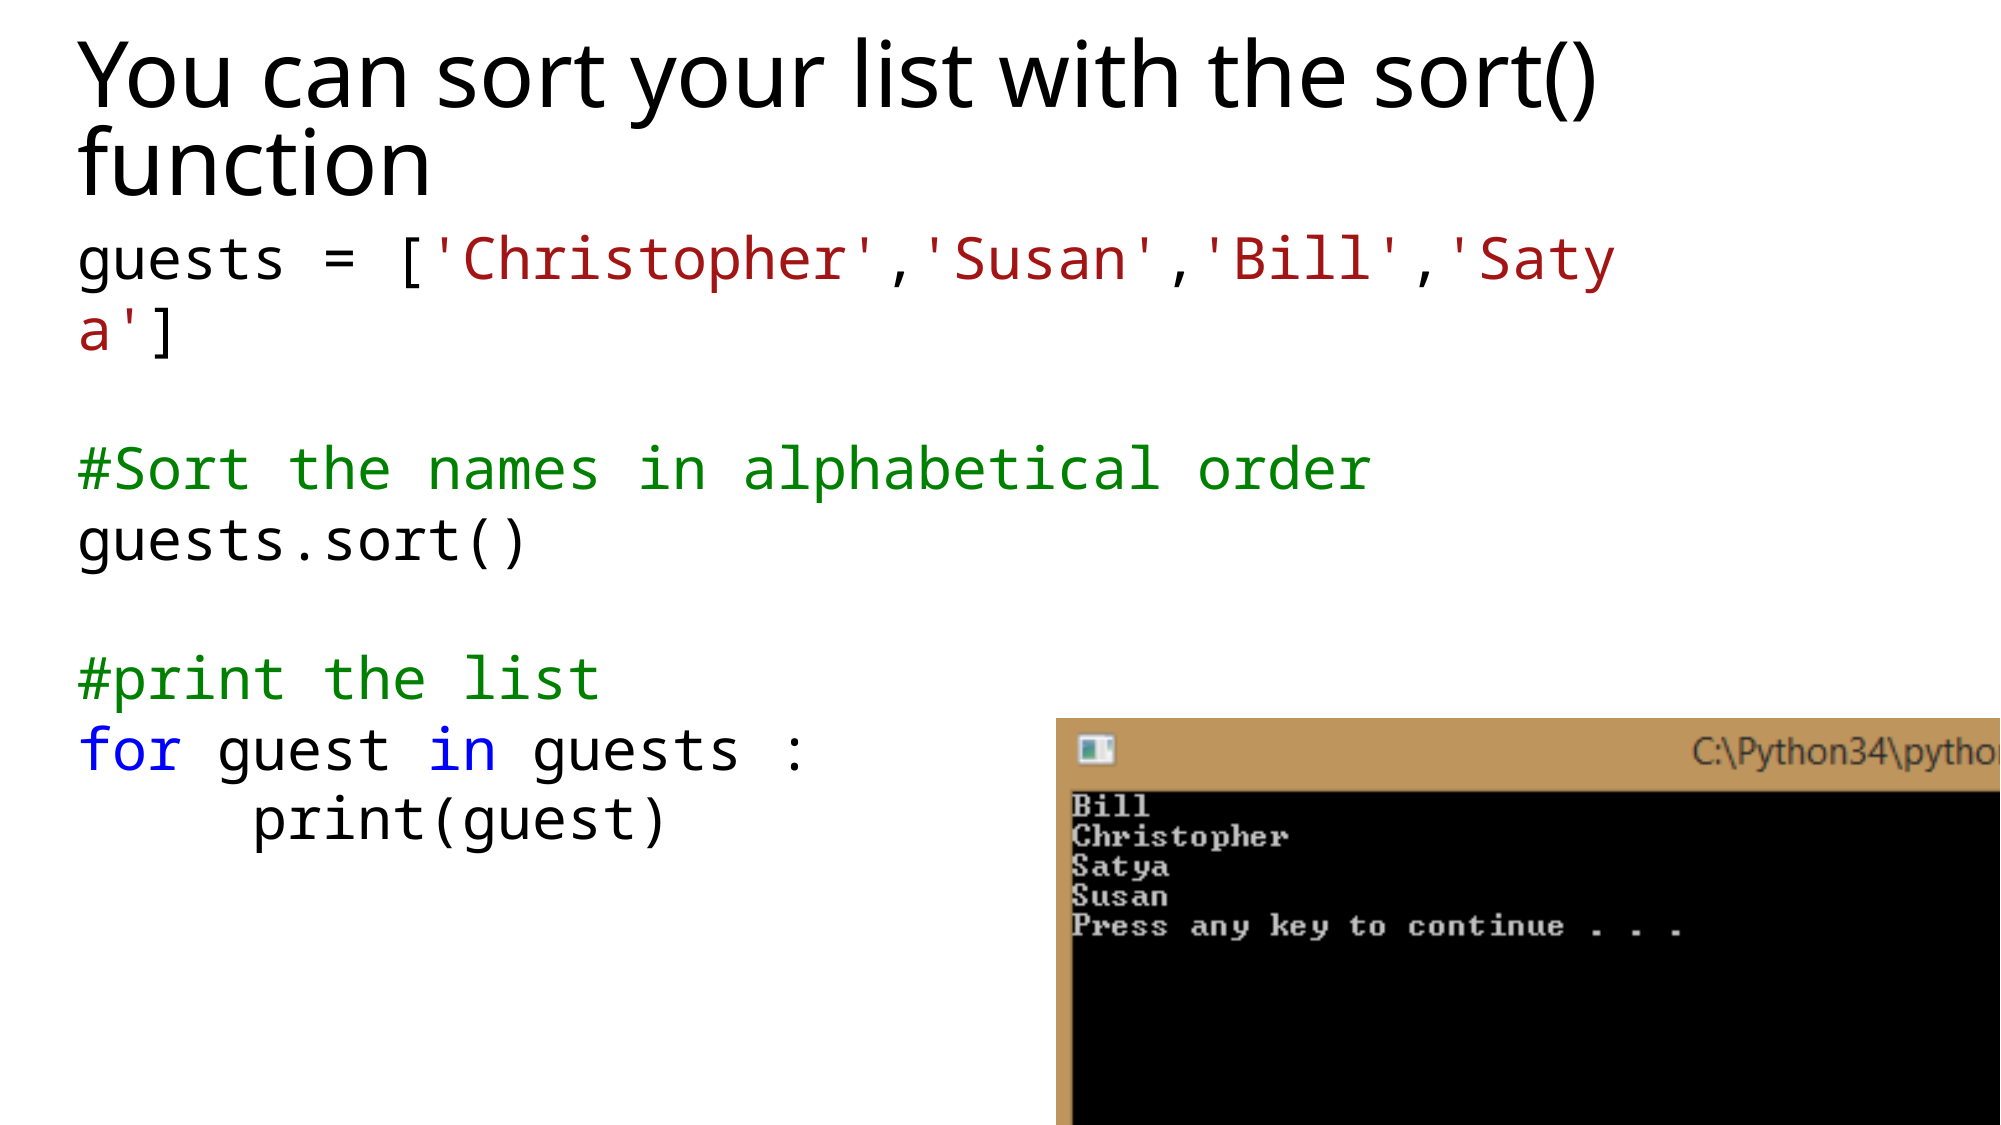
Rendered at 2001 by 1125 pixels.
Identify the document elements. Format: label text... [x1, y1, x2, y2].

picture [1056, 718, 2000, 1125]
text_box guests = ['Christopher','Susan','Bill','Satya'] #Sort the names in alphabetical order guests.sort() #print the list for guest in guests : print(guest) [62, 214, 1645, 859]
text_box You can sort your list with the sort() function [62, 29, 1953, 205]
